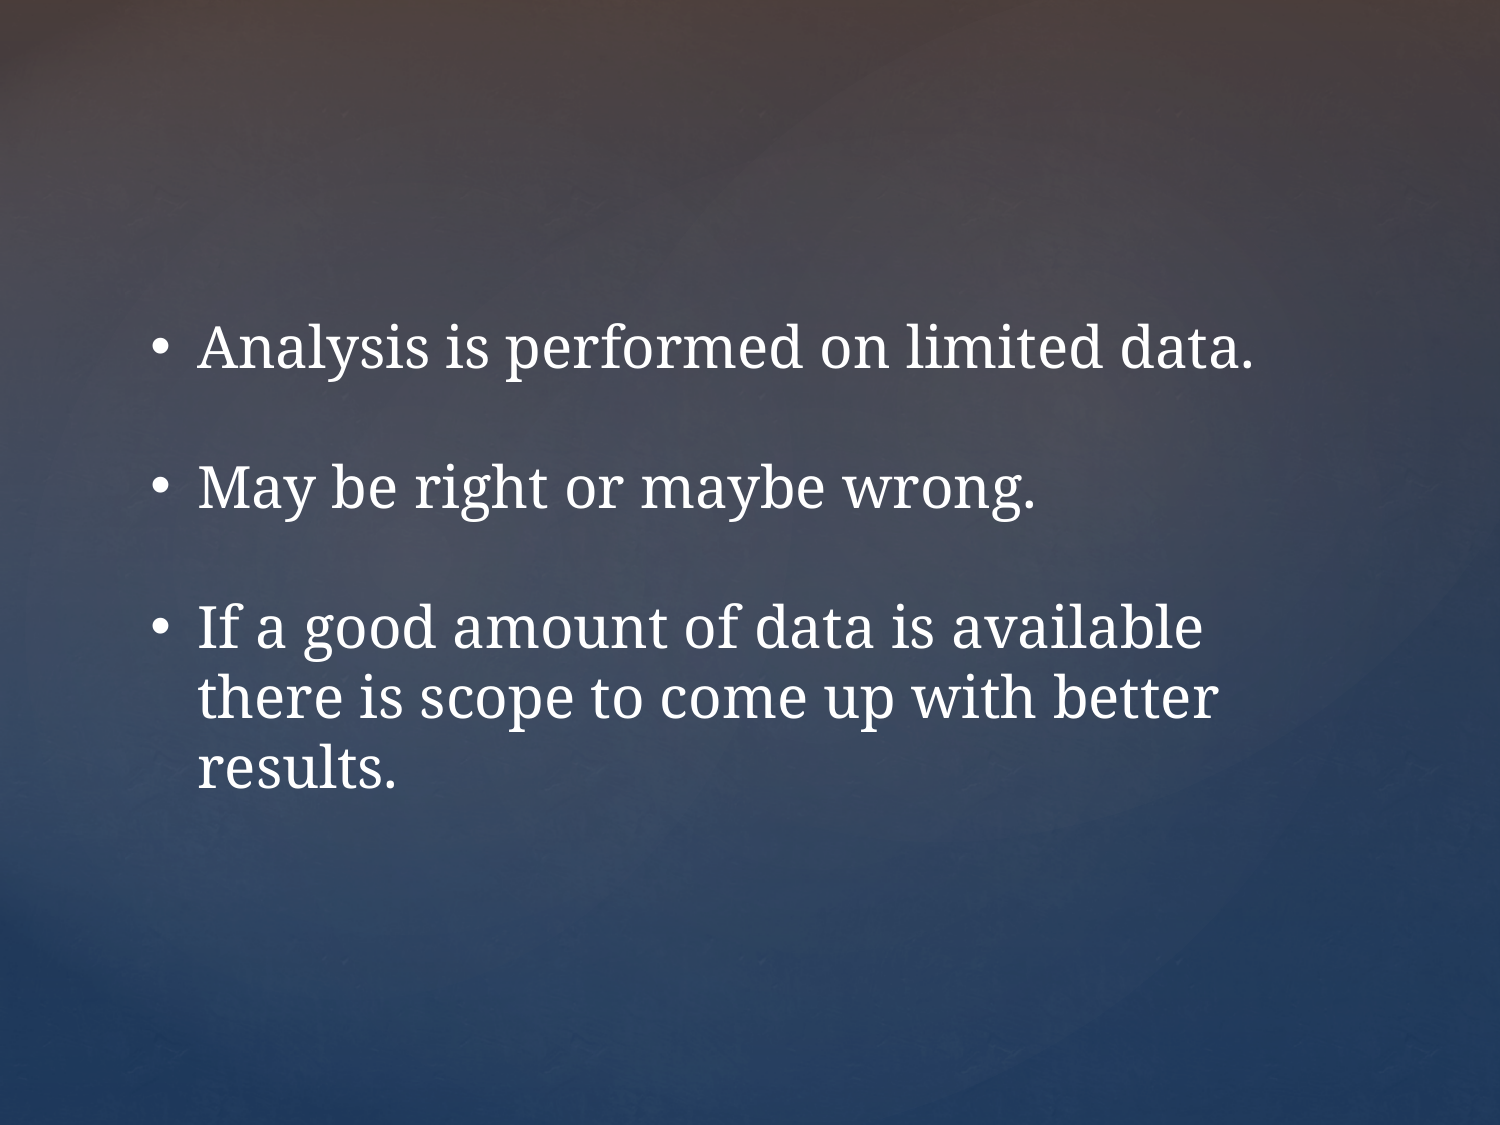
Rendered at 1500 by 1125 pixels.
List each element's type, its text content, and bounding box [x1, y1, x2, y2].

text_box Analysis is performed on limited data. May be right or maybe wrong. If a good amount of data is available there is scope to come up with better results. [135, 302, 1365, 808]
